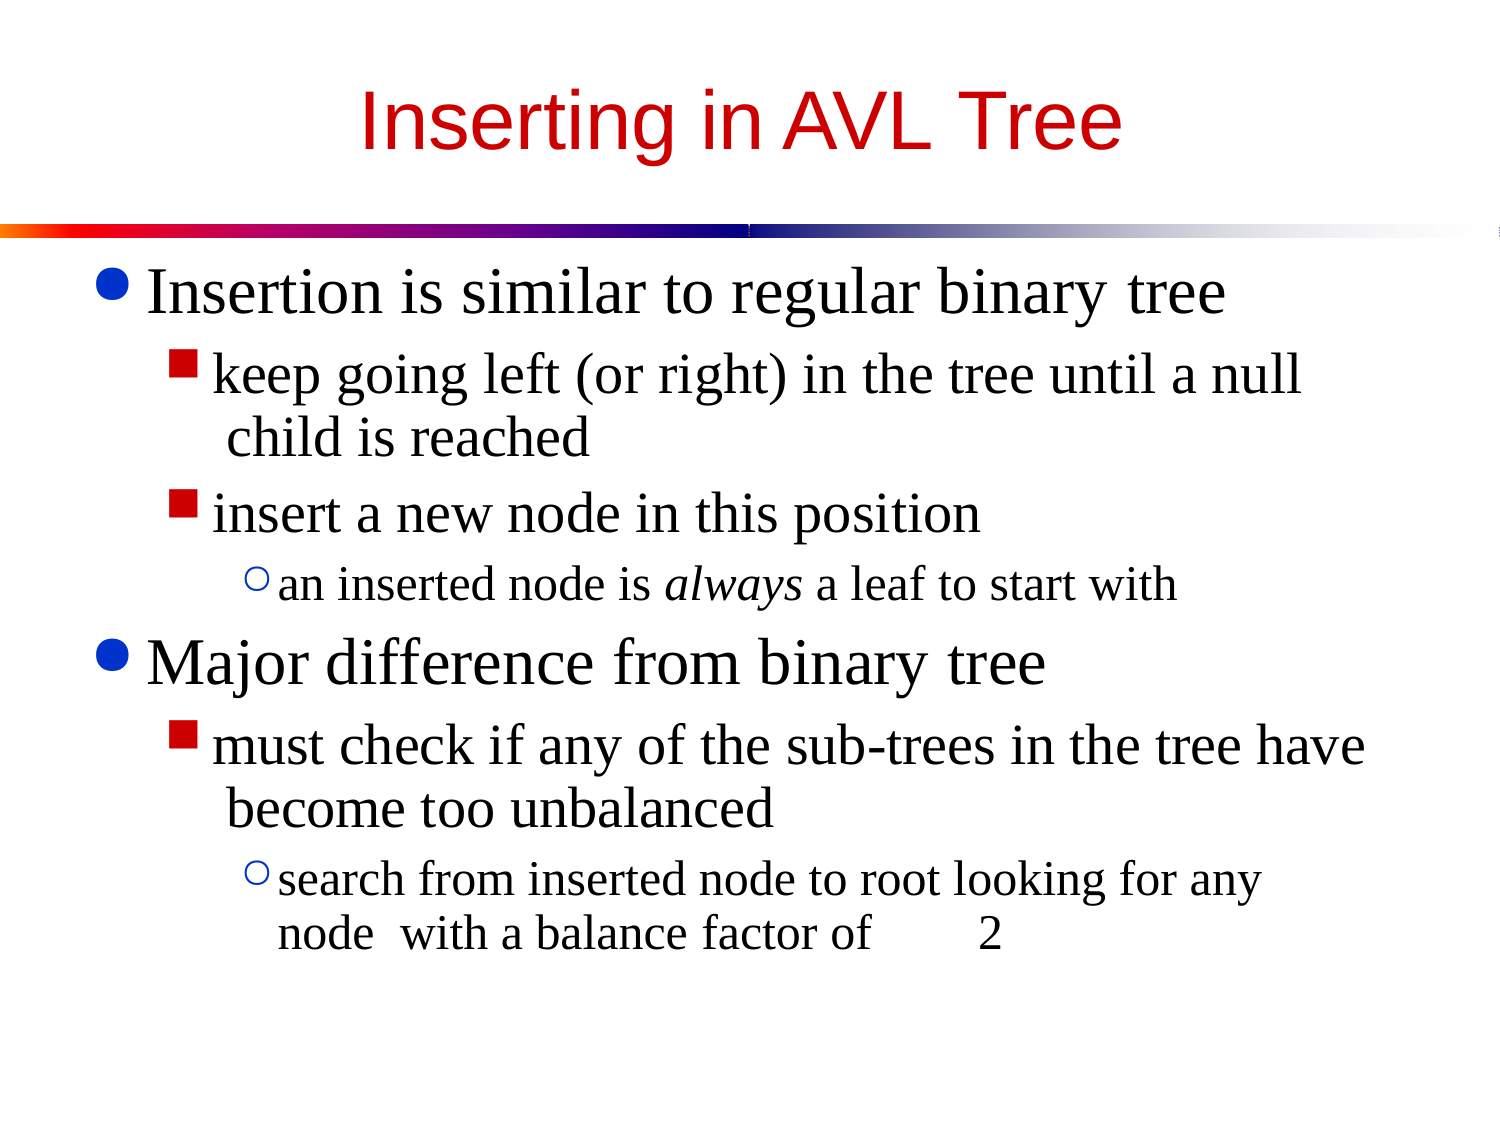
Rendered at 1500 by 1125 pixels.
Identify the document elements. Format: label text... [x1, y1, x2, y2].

text_box Insertion is similar to regular binary tree keep going left (or right) in the tree until a null child is reached insert a new node in this position an inserted node is always a leaf to start with Major difference from binary tree must check if any of the sub-trees in the tree have become too unbalanced search from inserted node to root looking for any node with a balance factor of 2 [87, 237, 1374, 960]
picture [1144, 224, 1500, 238]
title Inserting in AVL Tree [356, 64, 1144, 237]
picture [0, 224, 356, 238]
